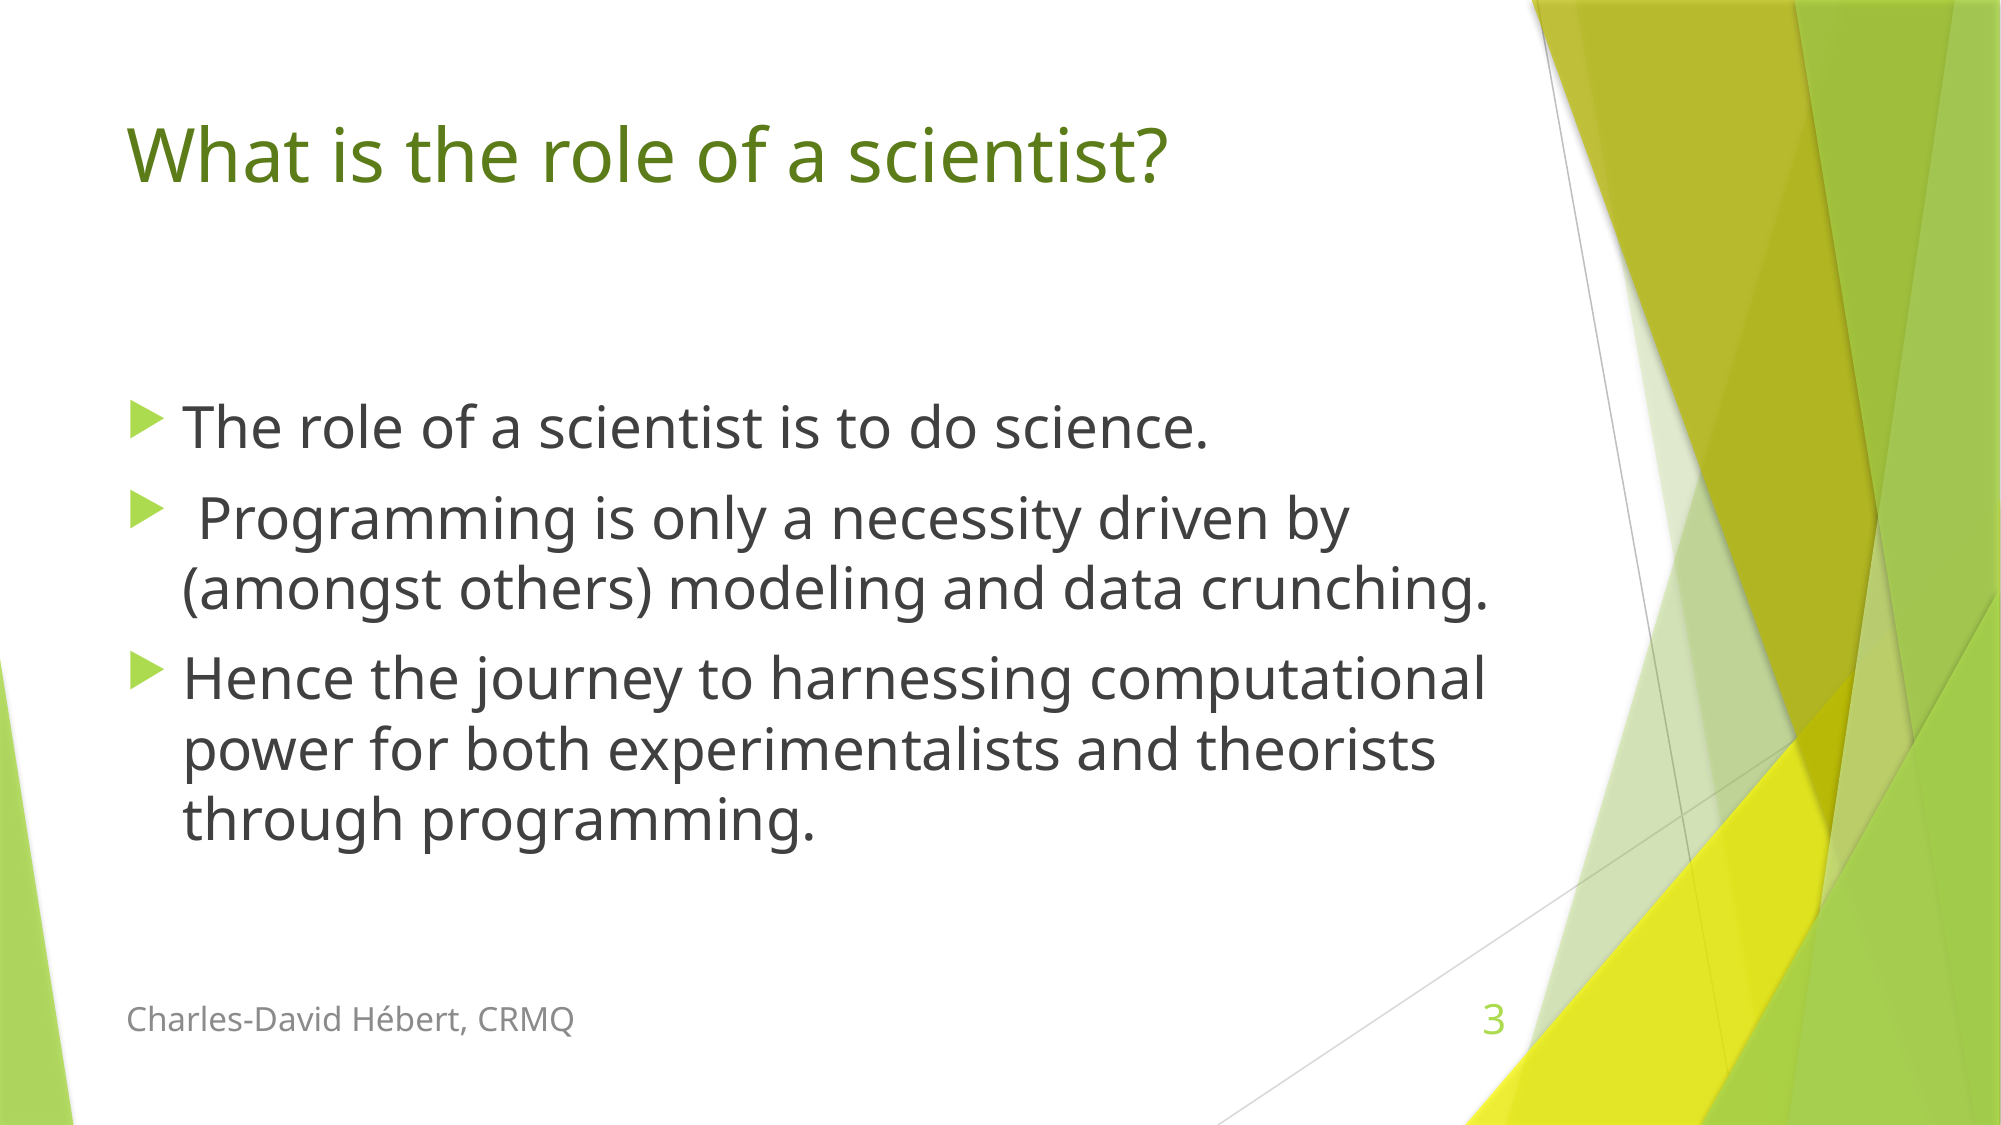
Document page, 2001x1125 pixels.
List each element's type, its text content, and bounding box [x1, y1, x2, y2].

slide_number 3 [1409, 991, 1522, 1051]
footer Charles-David Hébert, CRMQ [111, 991, 1145, 1051]
title What is the role of a scientist? [111, 99, 1522, 316]
list The role of a scientist is to do science. Programming is only a necessity driven by (amongst others) modeling and data crunching. Hence the journey to harnessing computational power for both experimentalists and theorists through programming. [111, 316, 1572, 991]
